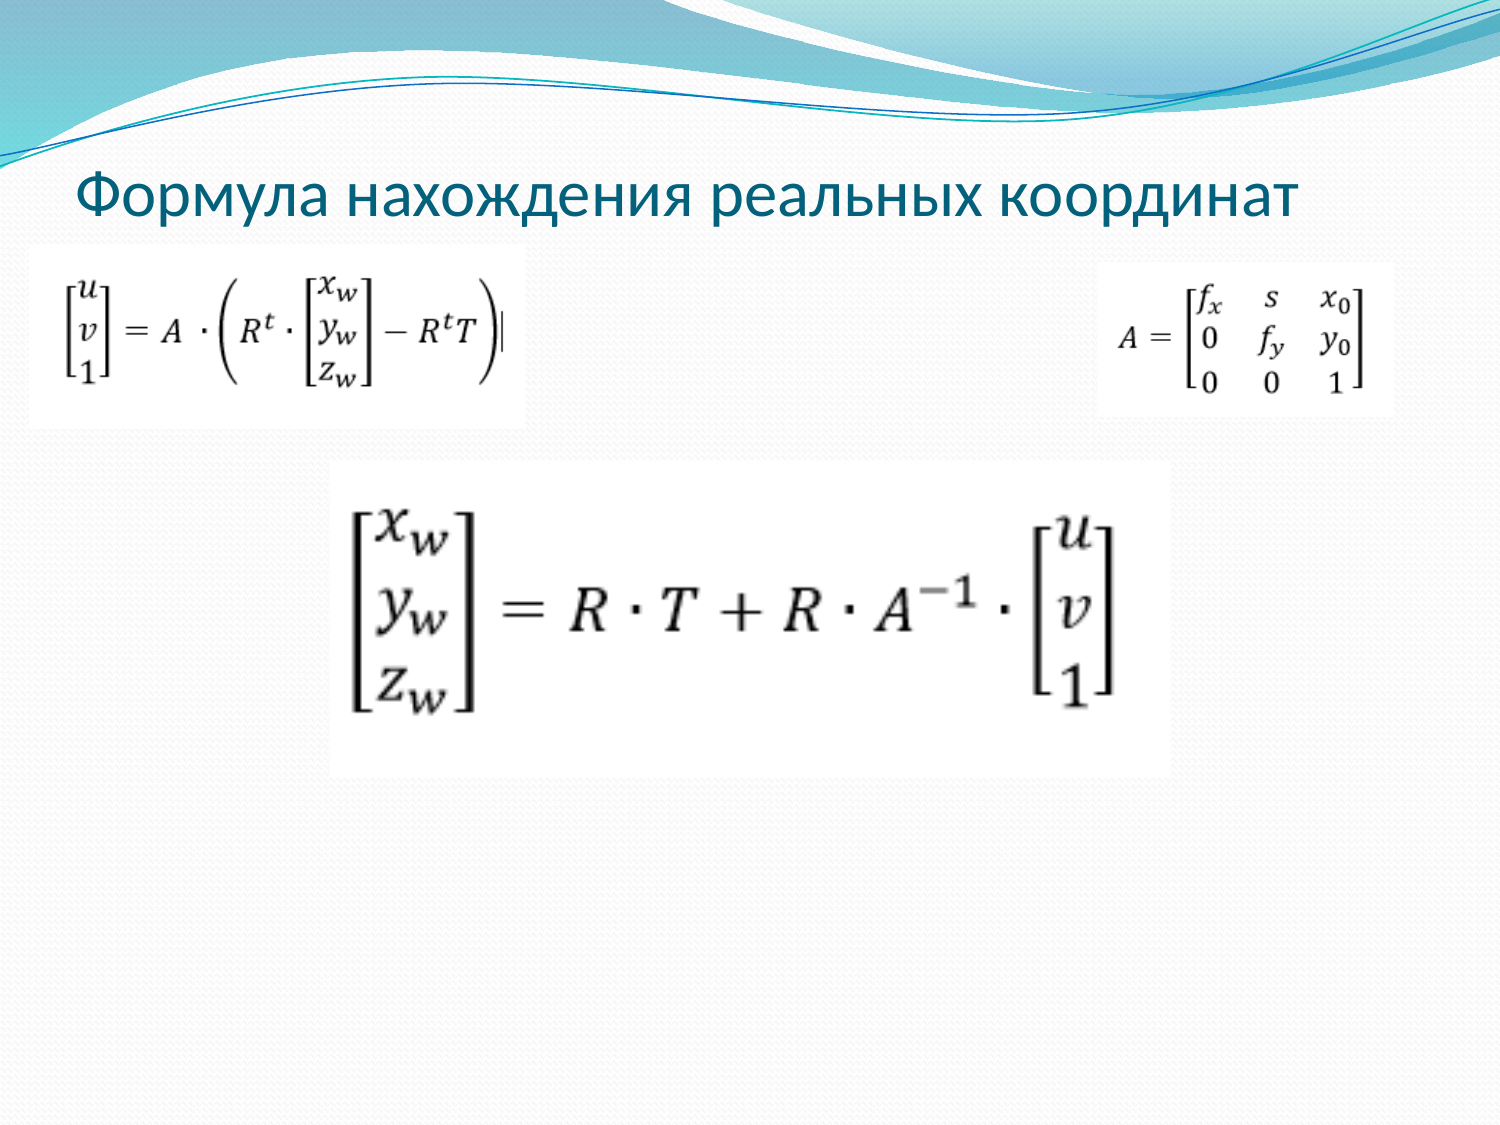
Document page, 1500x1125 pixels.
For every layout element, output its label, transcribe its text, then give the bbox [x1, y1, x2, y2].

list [330, 460, 1170, 777]
picture [1098, 262, 1394, 417]
picture [29, 244, 525, 430]
title Формула нахождения реальных координат [75, 42, 1425, 231]
